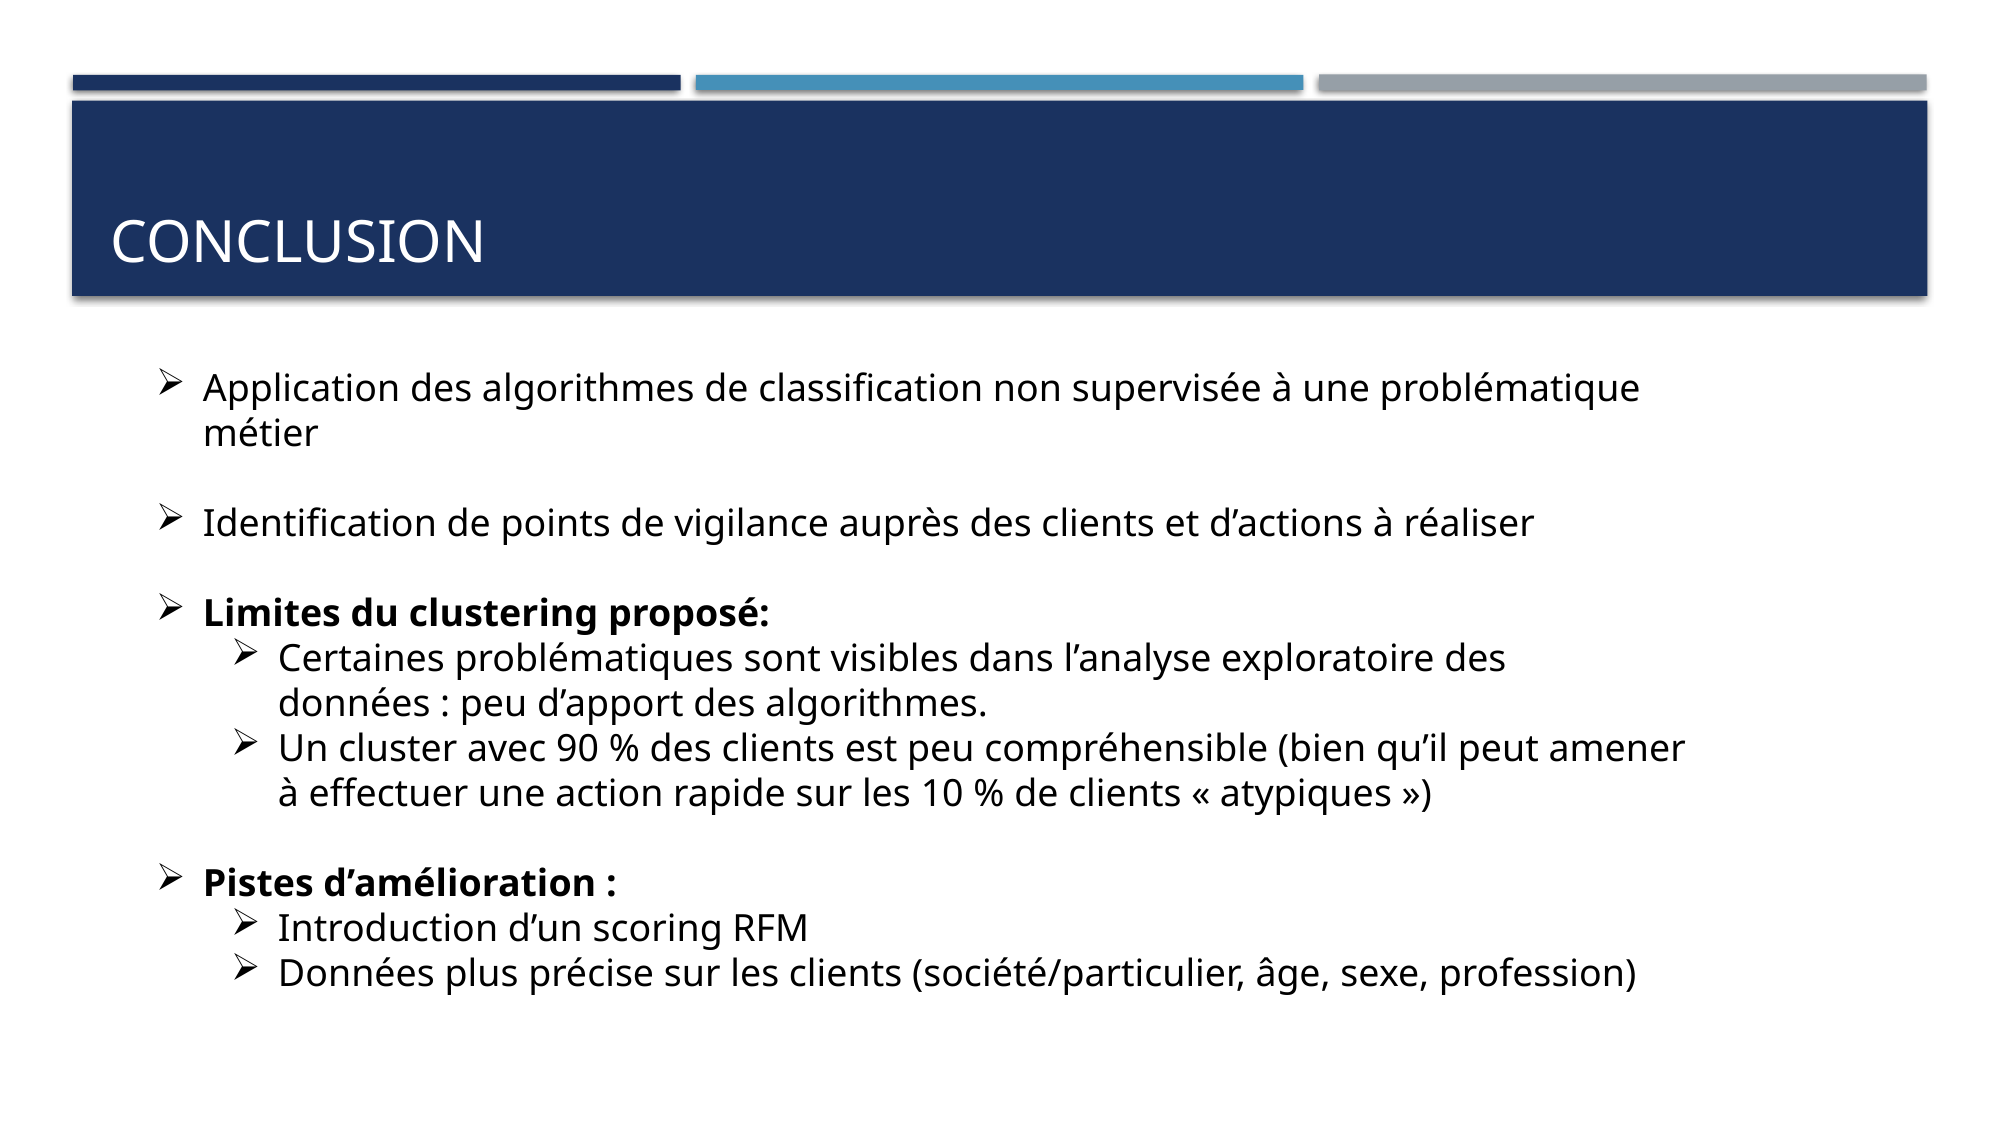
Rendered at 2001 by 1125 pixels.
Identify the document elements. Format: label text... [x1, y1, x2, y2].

title CONCLUSION [95, 115, 1905, 282]
text_box Application des algorithmes de classification non supervisée à une problématique métier Identification de points de vigilance auprès des clients et d’actions à réaliser Limites du clustering proposé: Certaines problématiques sont visibles dans l’analyse exploratoire des données : peu d’apport des algorithmes. Un cluster avec 90 % des clients est peu compréhensible (bien qu’il peut amener à effectuer une action rapide sur les 10 % de clients « atypiques ») Pistes d’amélioration : Introduction d’un scoring RFM Données plus précise sur les clients (société/particulier, âge, sexe, profession) [141, 356, 1705, 1047]
